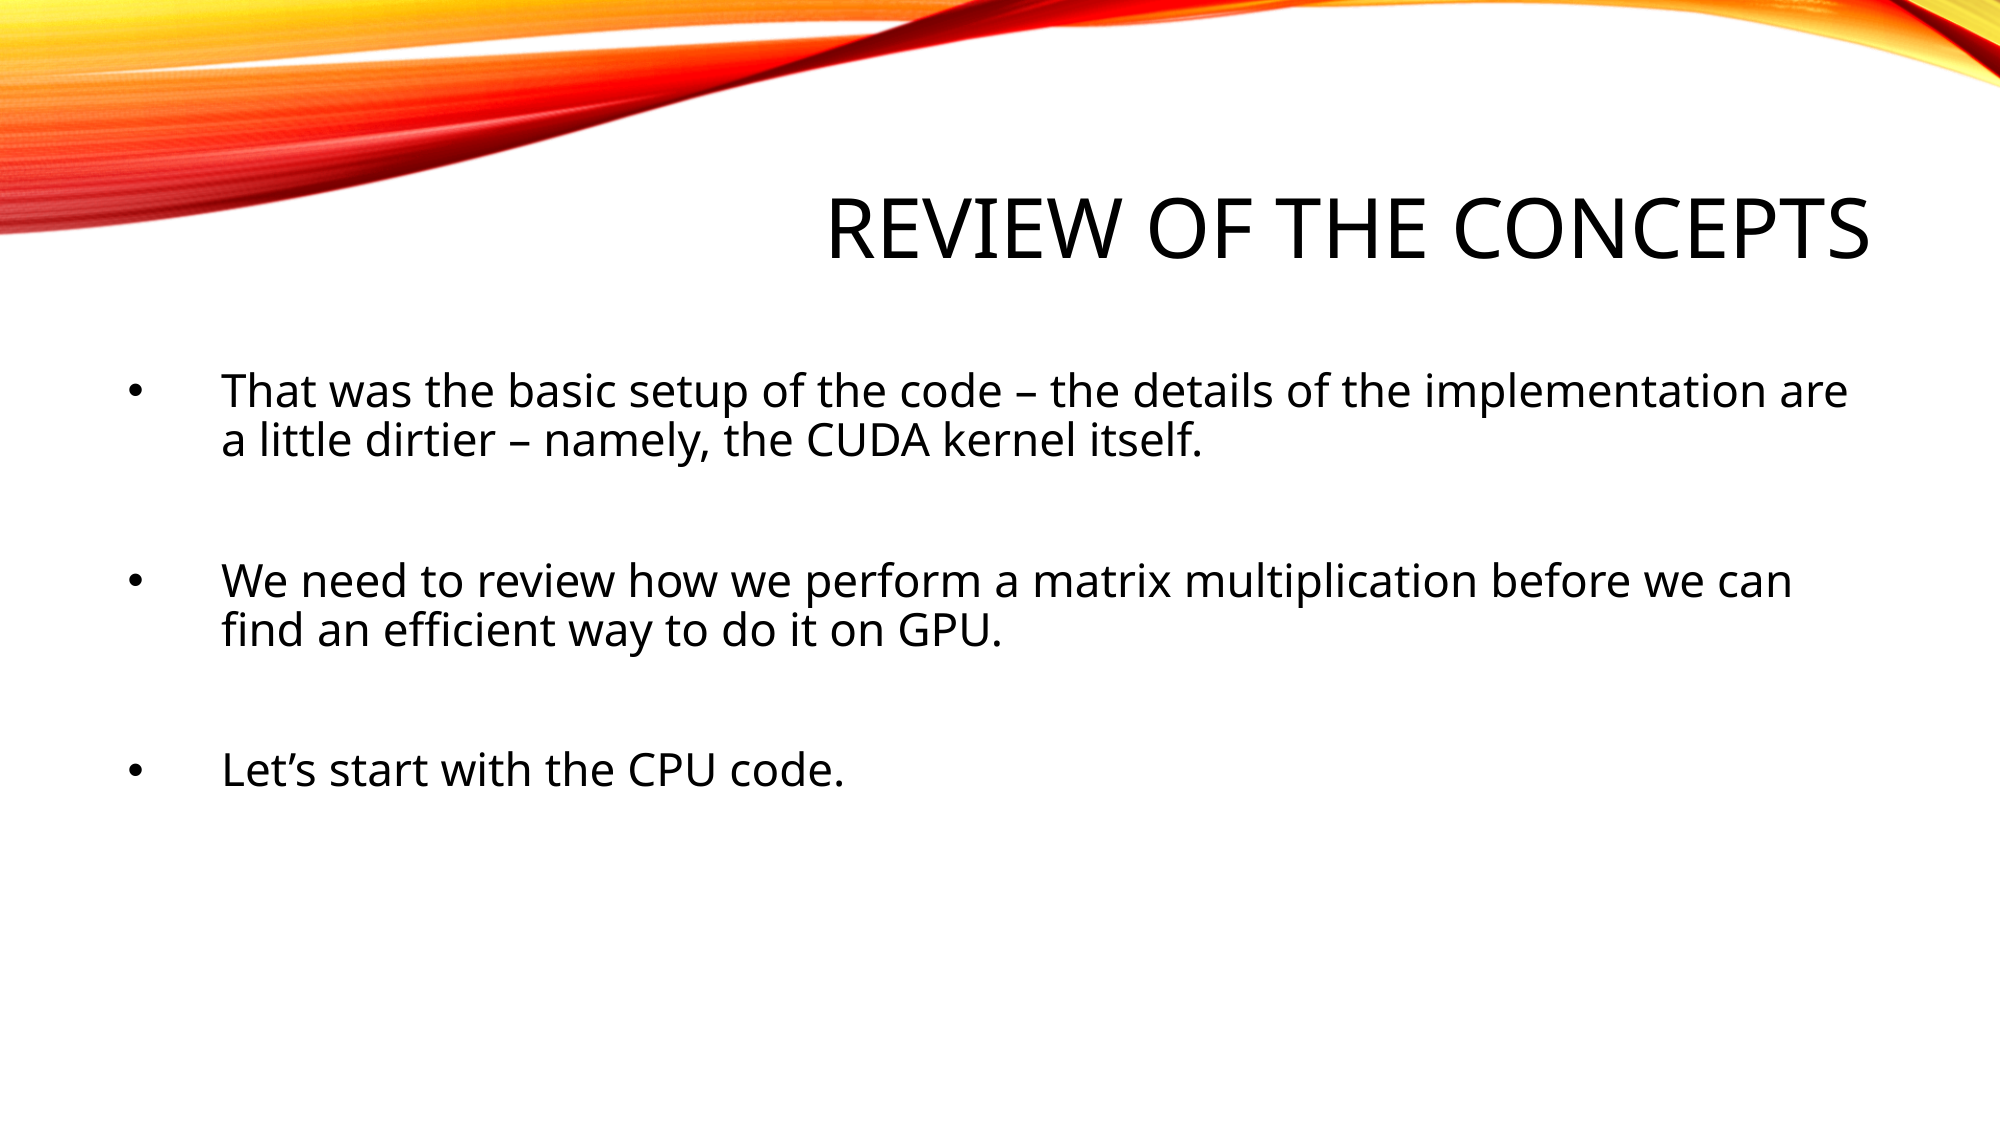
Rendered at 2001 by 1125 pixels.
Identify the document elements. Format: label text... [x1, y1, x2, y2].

list That was the basic setup of the code – the details of the implementation are a little dirtier – namely, the CUDA kernel itself. We need to review how we perform a matrix multiplication before we can find an efficient way to do it on GPU. Let’s start with the CPU code. [112, 360, 1888, 1021]
picture [0, 0, 2000, 237]
title Review of the concepts [474, 125, 1888, 338]
